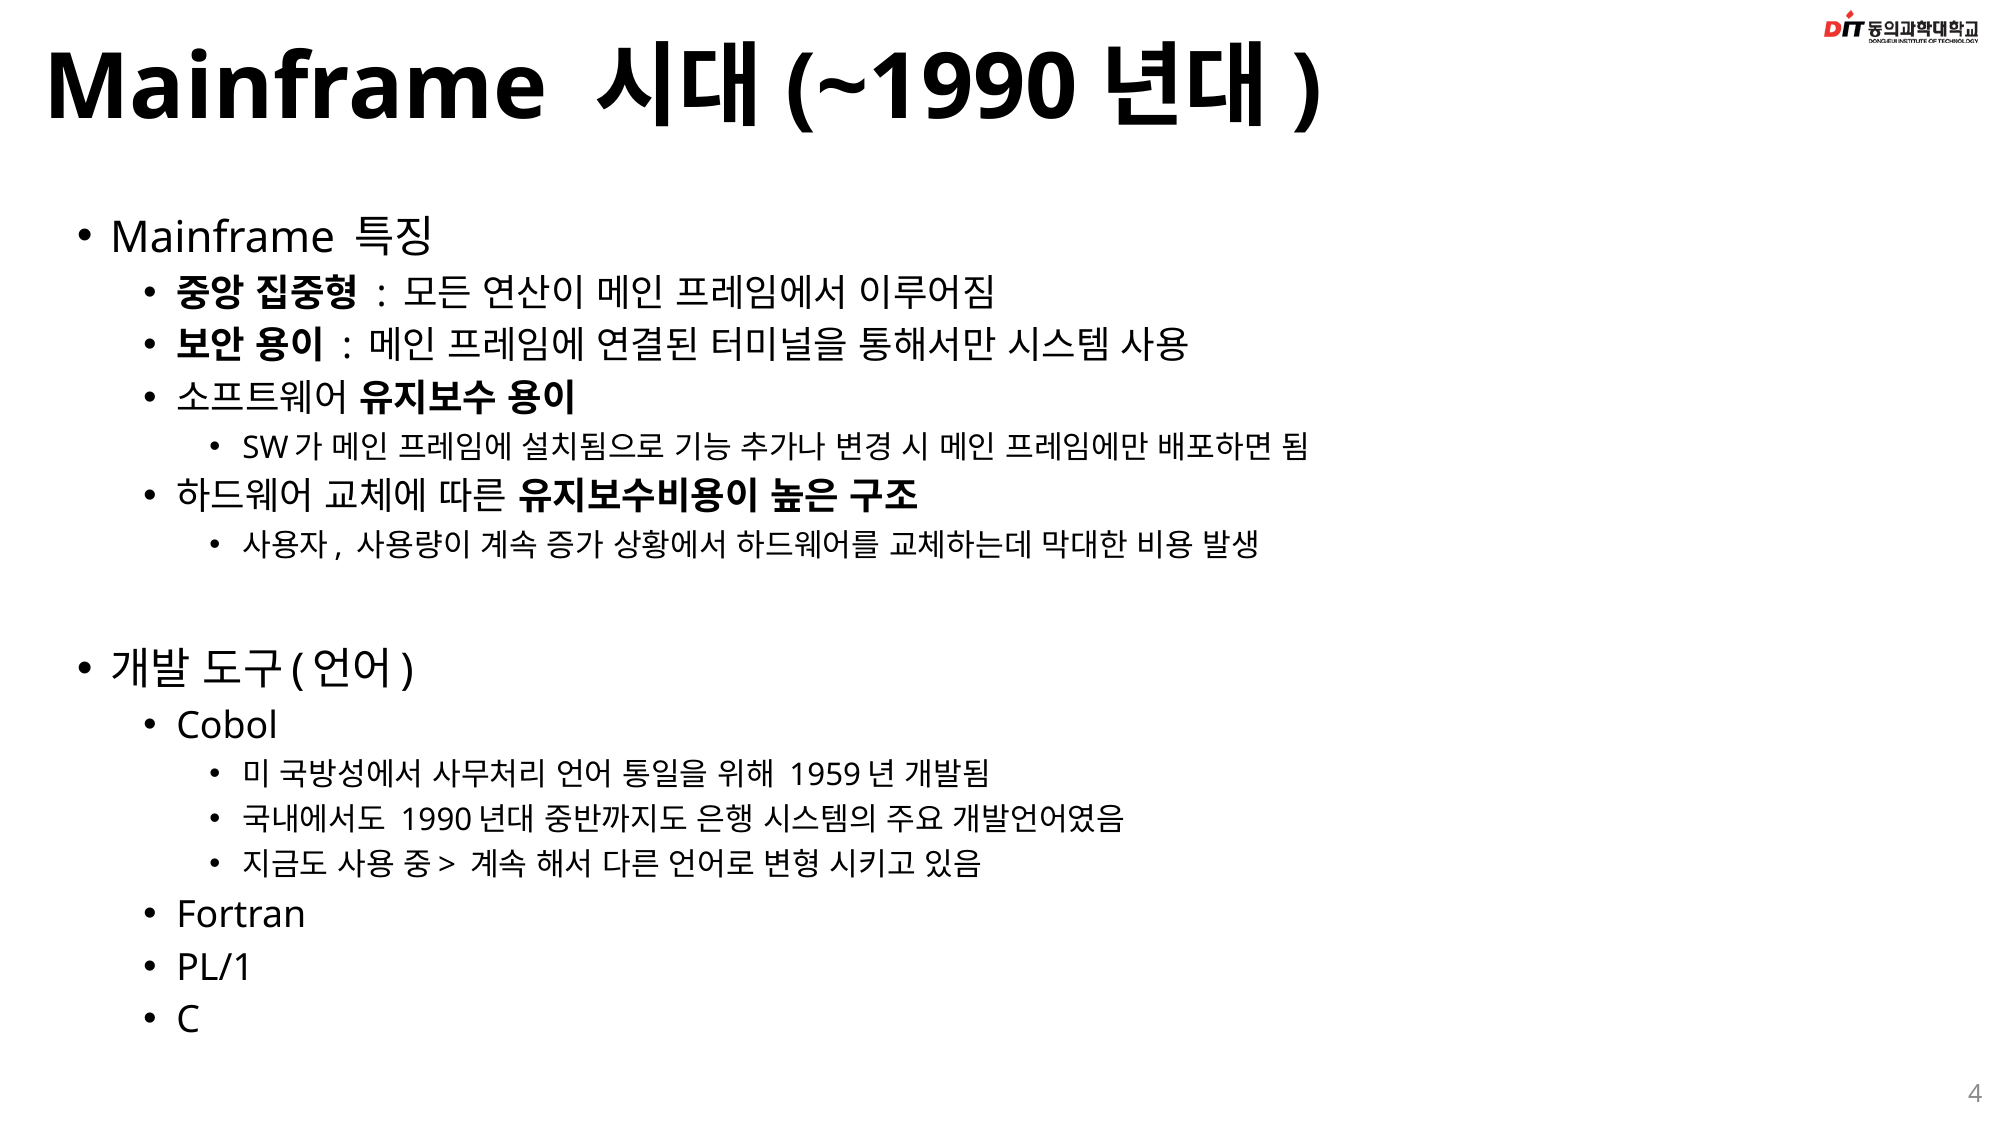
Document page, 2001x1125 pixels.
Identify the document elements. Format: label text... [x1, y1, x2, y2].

list Mainframe 특징 중앙 집중형 : 모든 연산이 메인 프레임에서 이루어짐 보안 용이 : 메인 프레임에 연결된 터미널을 통해서만 시스템 사용 소프트웨어 유지보수 용이 SW가 메인 프레임에 설치됨으로 기능 추가나 변경 시 메인 프레임에만 배포하면 됨 하드웨어 교체에 따른 유지보수비용이 높은 구조 사용자, 사용량이 계속 증가 상황에서 하드웨어를 교체하는데 막대한 비용 발생 개발 도구(언어) Cobol 미 국방성에서 사무처리 언어 통일을 위해 1959년 개발됨 국내에서도 1990년대 중반까지도 은행 시스템의 주요 개발언어였음 지금도 사용 중> 계속 해서 다른 언어로 변형 시키고 있음 Fortran PL/1 C [62, 200, 1938, 1095]
picture [1824, 10, 1978, 43]
slide_number 4 [1922, 1065, 1998, 1125]
title Mainframe 시대(~1990년대) [28, 28, 1968, 150]
